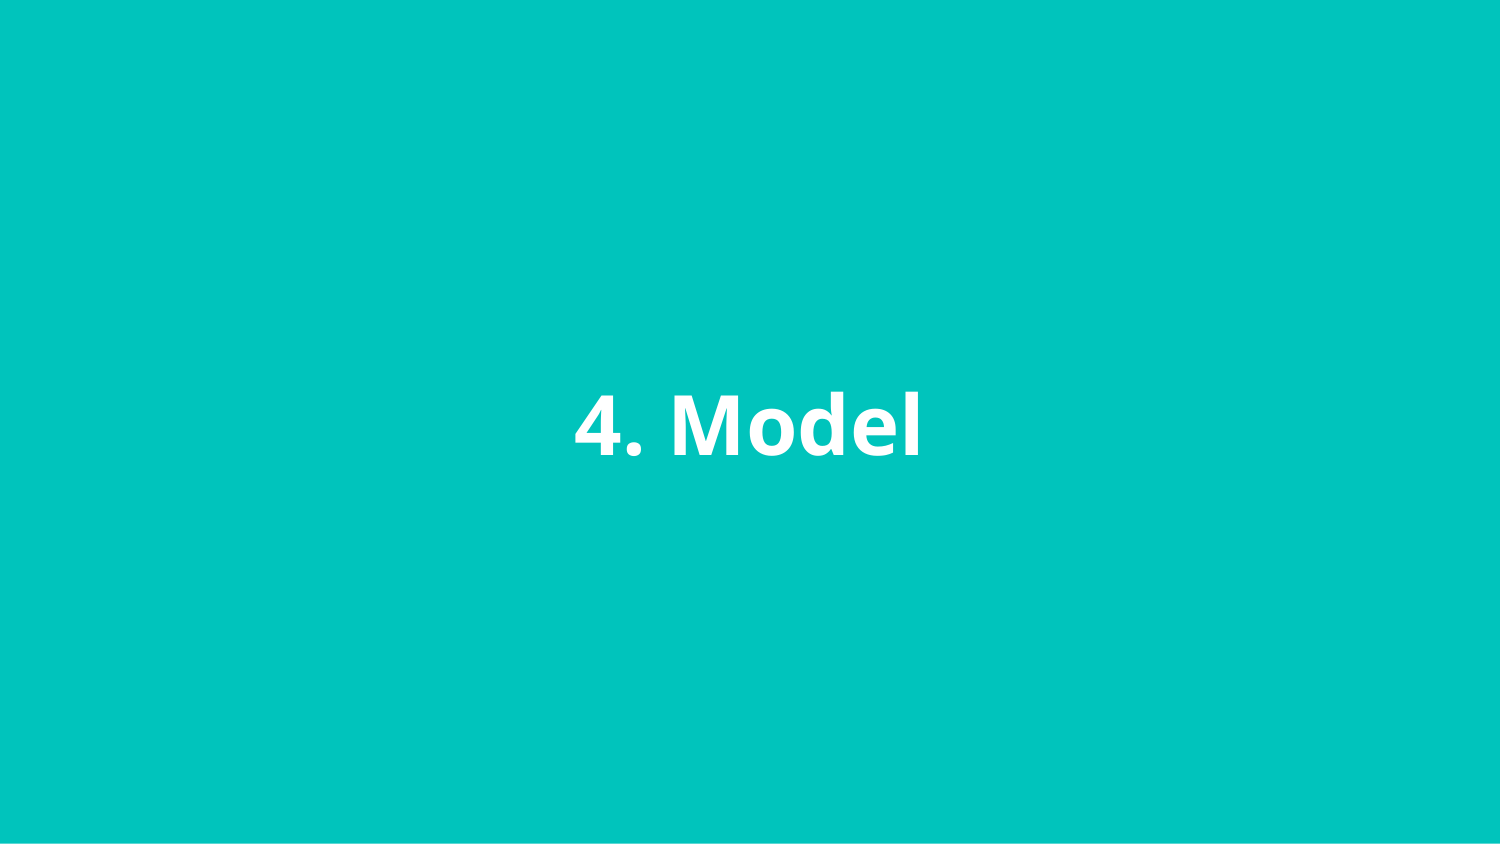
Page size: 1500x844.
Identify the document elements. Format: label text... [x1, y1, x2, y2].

text_box 4. Model [0, 0, 1500, 844]
